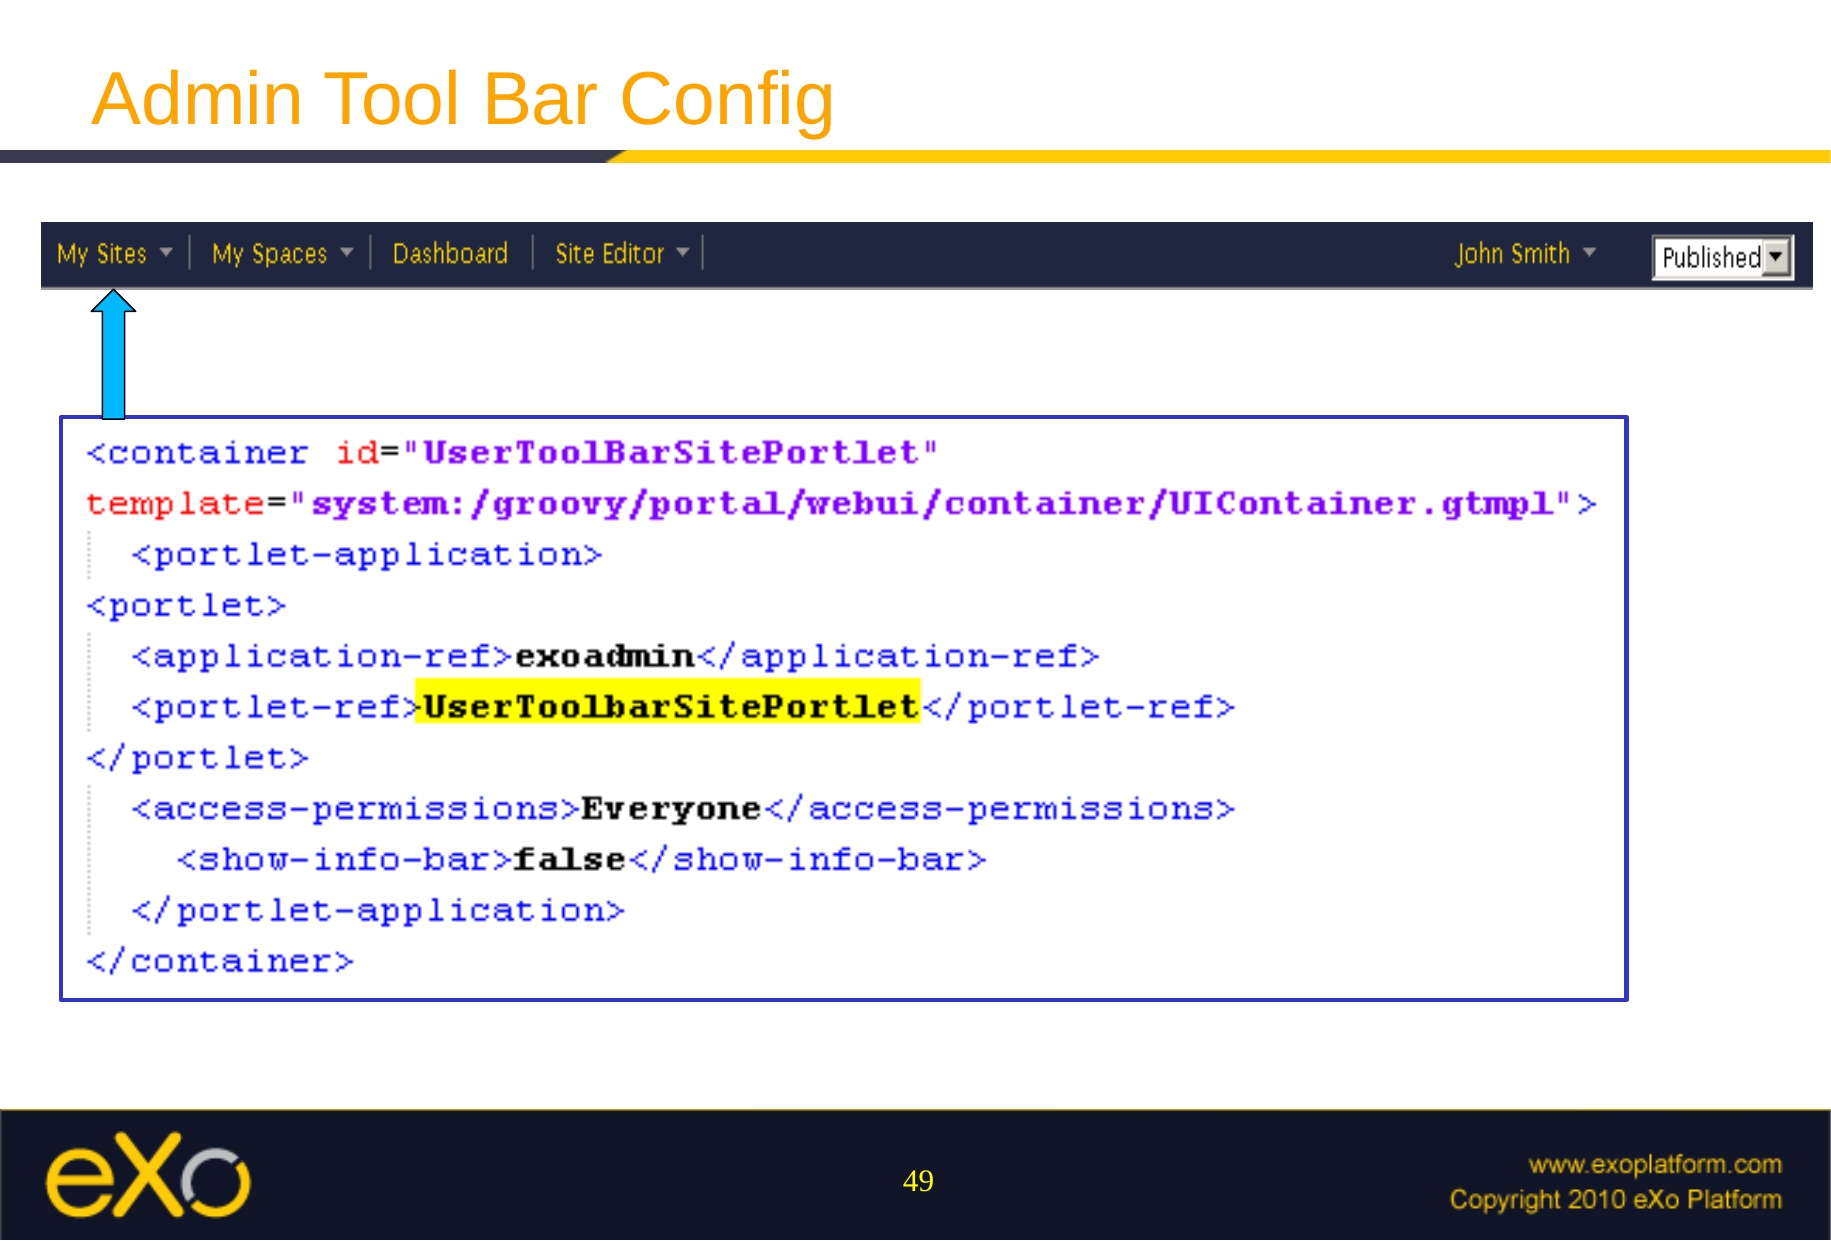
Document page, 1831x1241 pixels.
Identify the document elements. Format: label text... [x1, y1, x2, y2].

text_box Admin Tool Bar Config [91, 49, 1739, 151]
picture [40, 222, 1814, 290]
picture [62, 418, 1625, 999]
text_box [91, 301, 136, 418]
picture [0, 150, 1831, 163]
picture [0, 1109, 1831, 1240]
text_box [41, 300, 1689, 1113]
